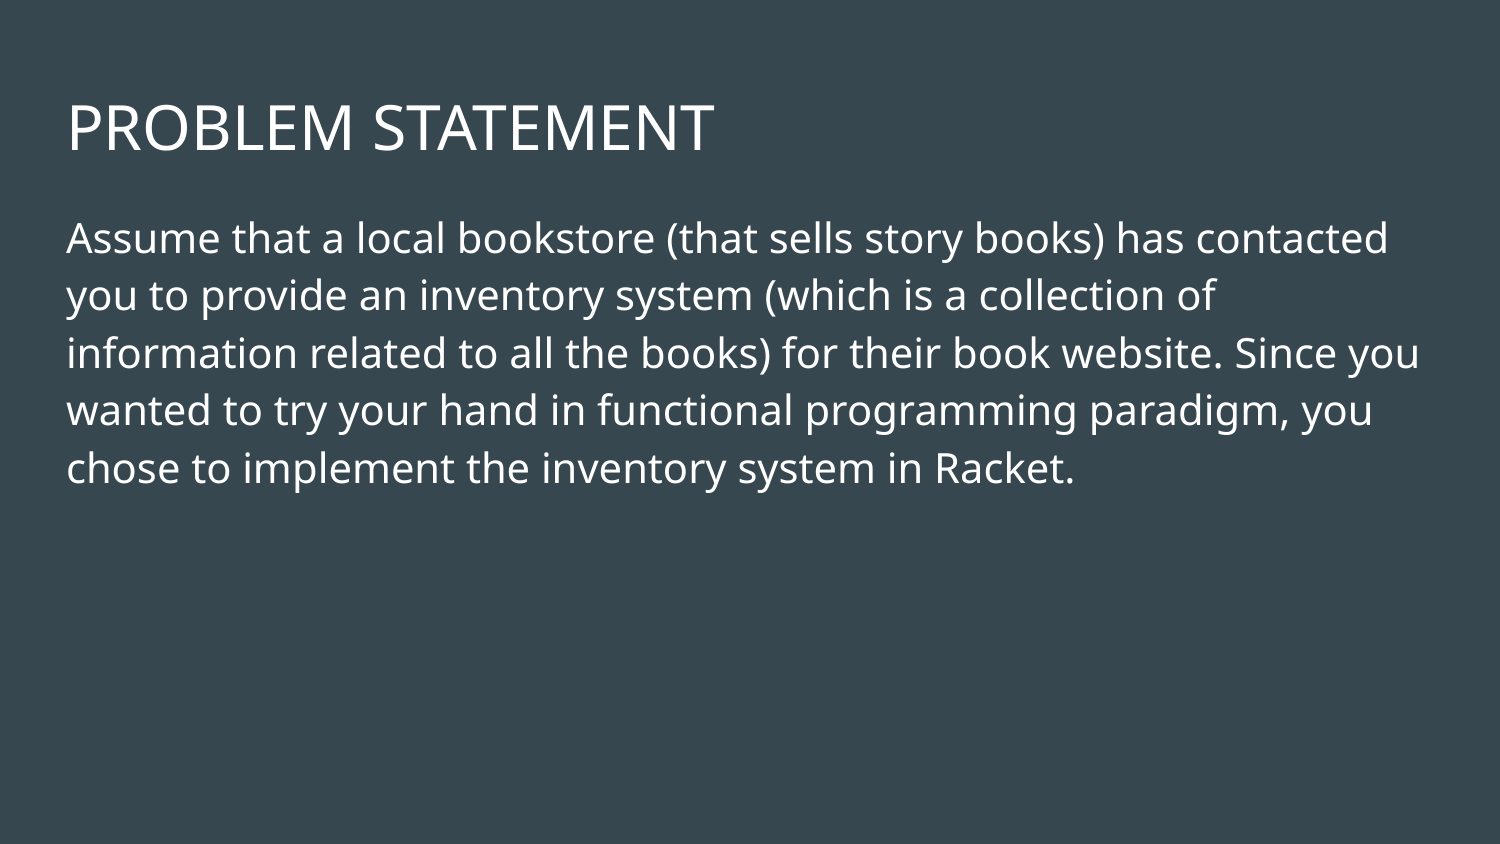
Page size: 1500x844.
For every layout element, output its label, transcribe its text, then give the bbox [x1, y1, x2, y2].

title PROBLEM STATEMENT [51, 72, 1449, 167]
list Assume that a local bookstore (that sells story books) has contacted you to provide an inventory system (which is a collection of information related to all the books) for their book website. Since you wanted to try your hand in functional programming paradigm, you chose to implement the inventory system in Racket. [51, 189, 1449, 750]
